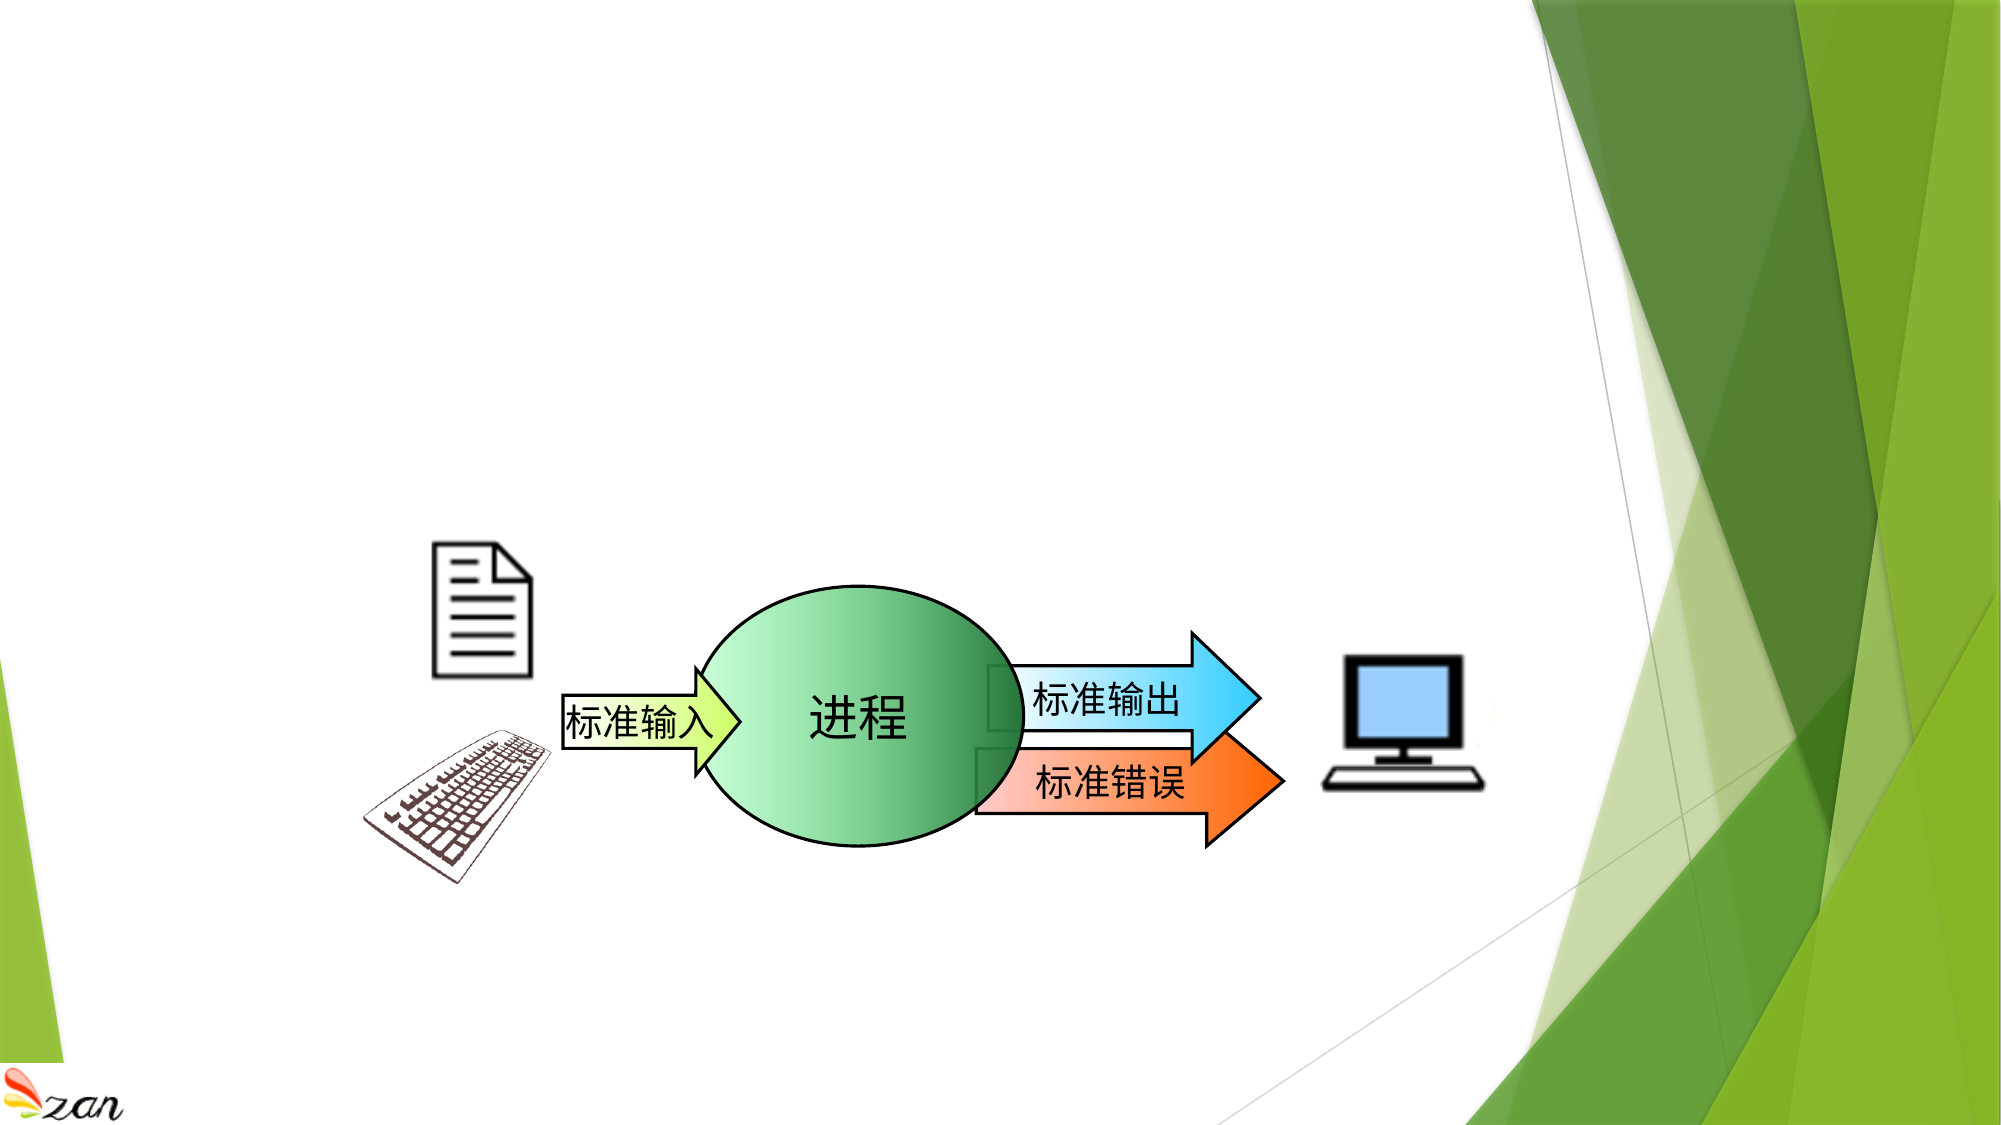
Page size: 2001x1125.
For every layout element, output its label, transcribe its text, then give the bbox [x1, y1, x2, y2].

text_box 标准输入 [563, 668, 741, 775]
text_box 进程 [701, 586, 1024, 847]
picture [0, 1063, 128, 1125]
picture [361, 727, 552, 886]
text_box 标准输出 [1011, 633, 1261, 764]
picture [420, 526, 544, 694]
picture [1306, 644, 1497, 801]
text_box 标准错误 [976, 732, 1284, 847]
